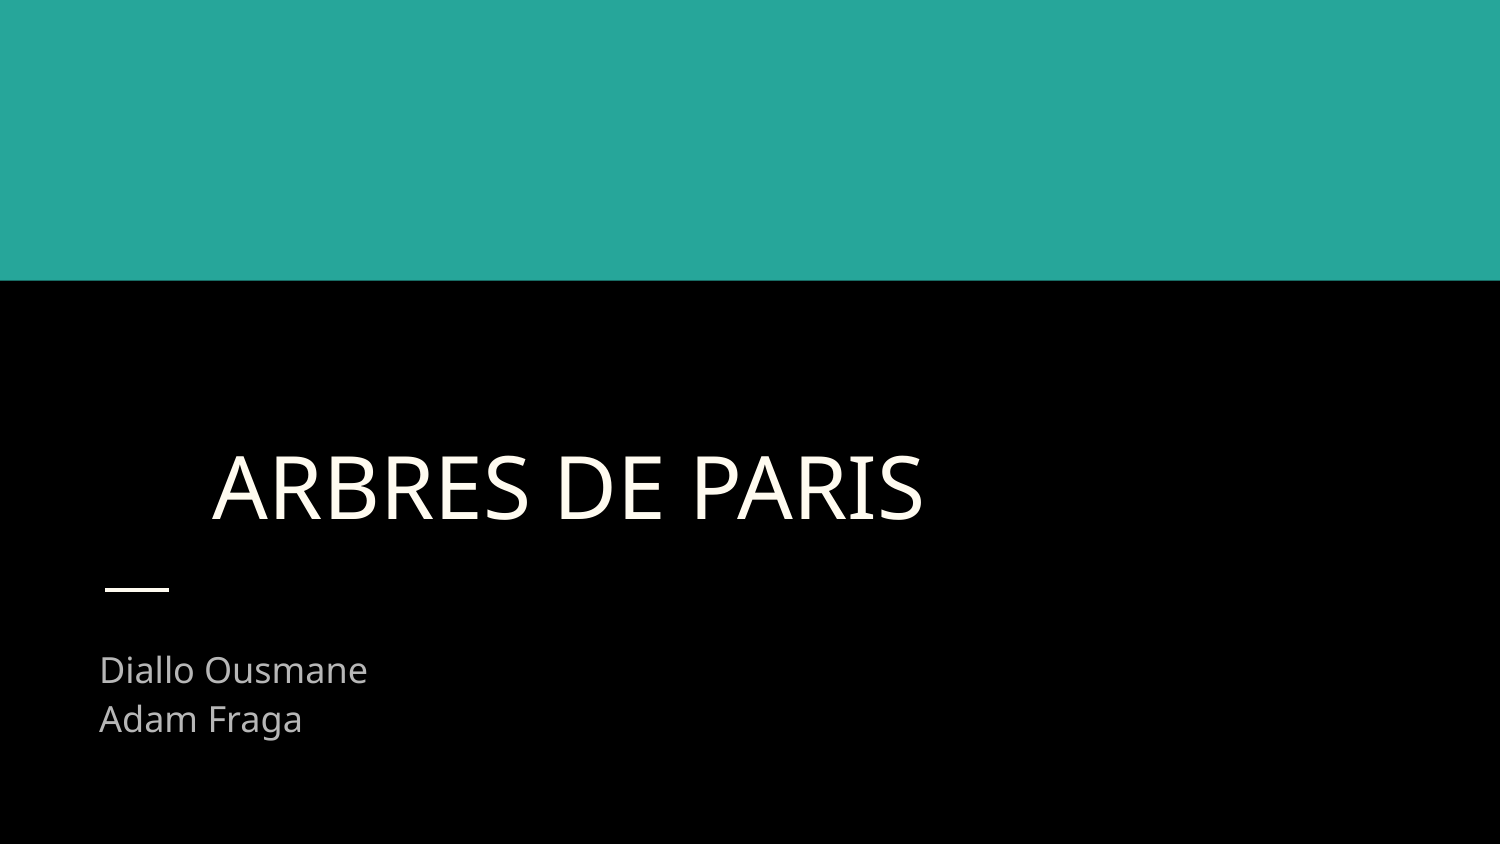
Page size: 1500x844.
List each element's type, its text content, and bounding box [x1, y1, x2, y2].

subtitle Diallo Ousmane Adam Fraga [84, 630, 1416, 760]
title ARBRES DE PARIS [84, 310, 1416, 561]
